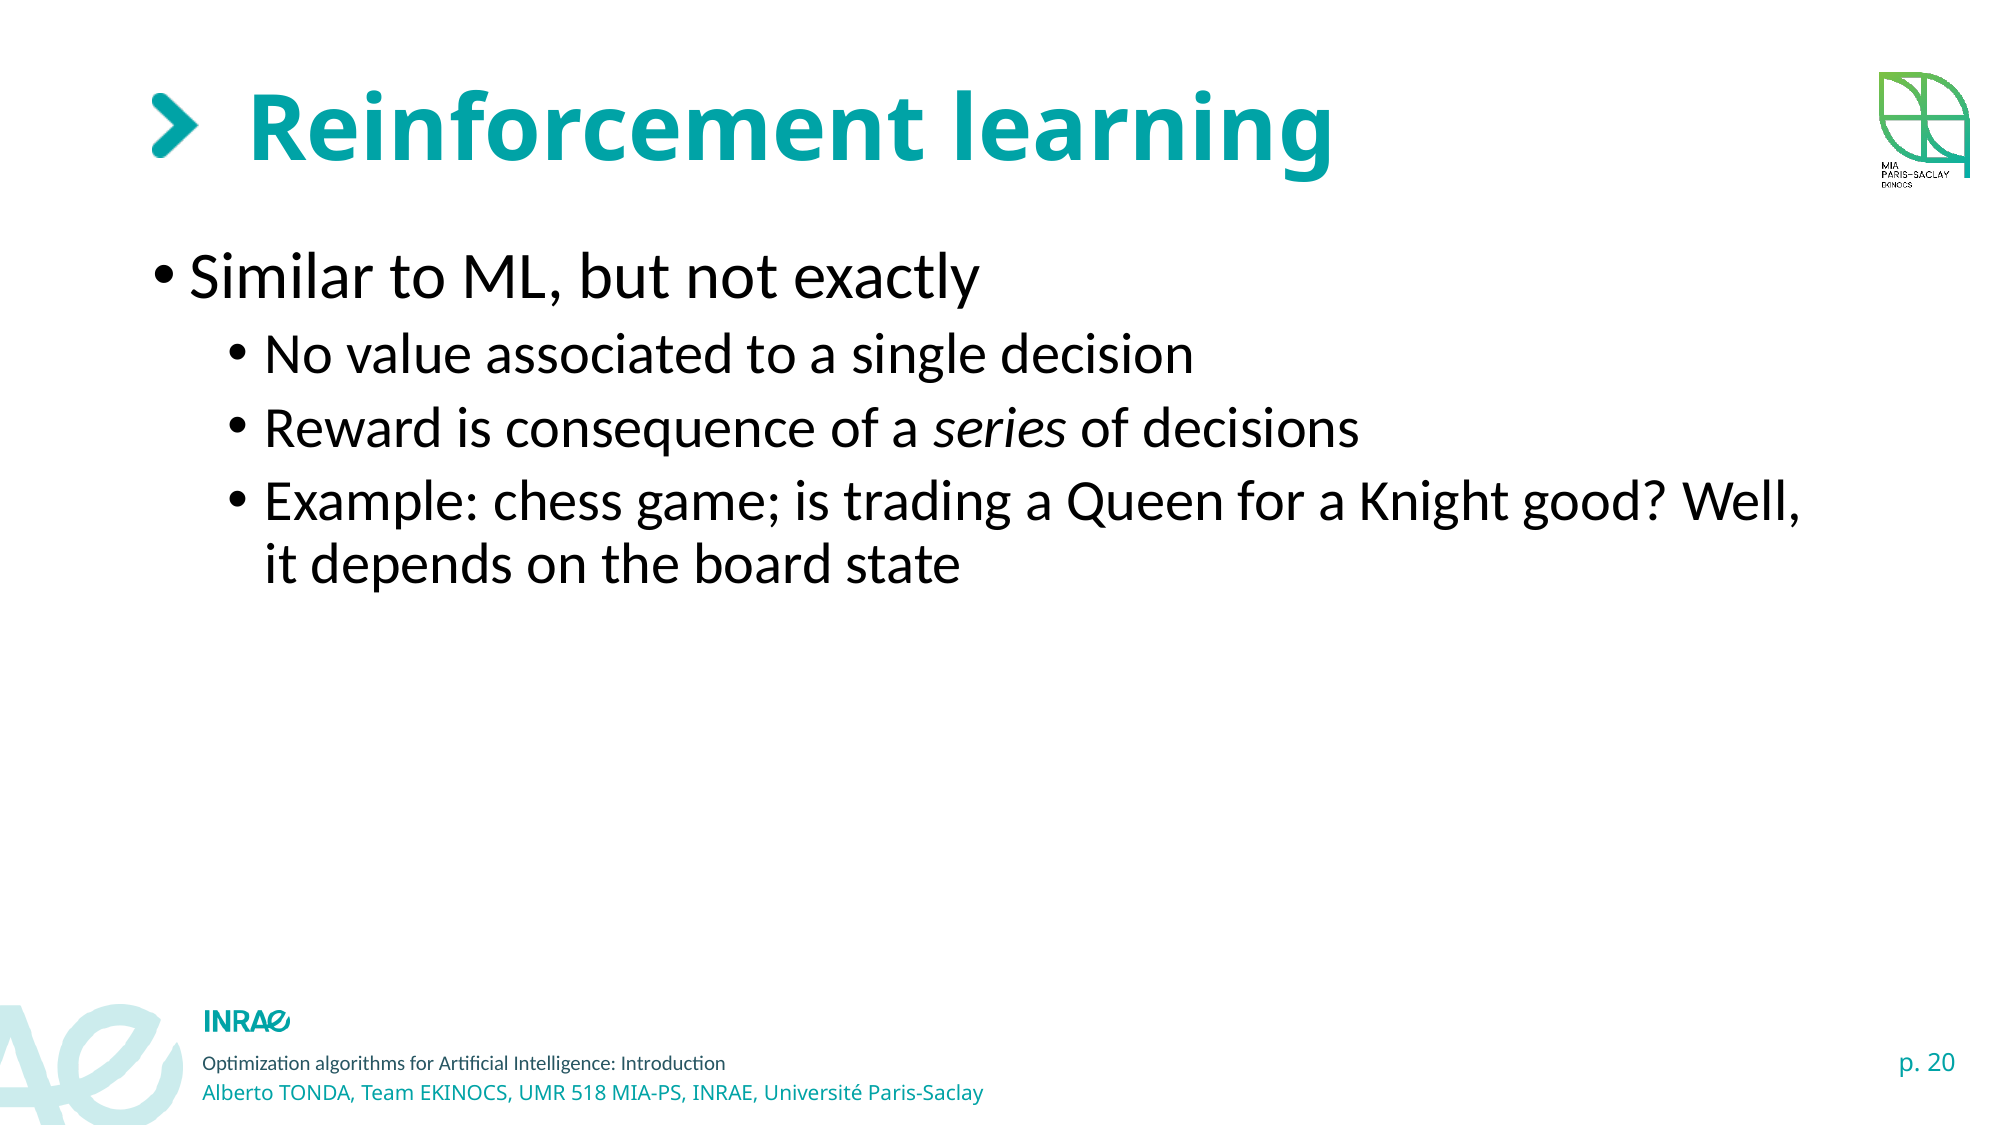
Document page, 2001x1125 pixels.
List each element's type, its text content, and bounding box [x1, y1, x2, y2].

picture [1862, 54, 1986, 205]
title Reinforcement learning [137, 59, 1863, 203]
picture [0, 996, 329, 1125]
list Similar to ML, but not exactly No value associated to a single decision Reward is consequence of a series of decisions Example: chess game; is trading a Queen for a Knight good? Well, it depends on the board state [137, 233, 1863, 1001]
picture [152, 93, 200, 158]
